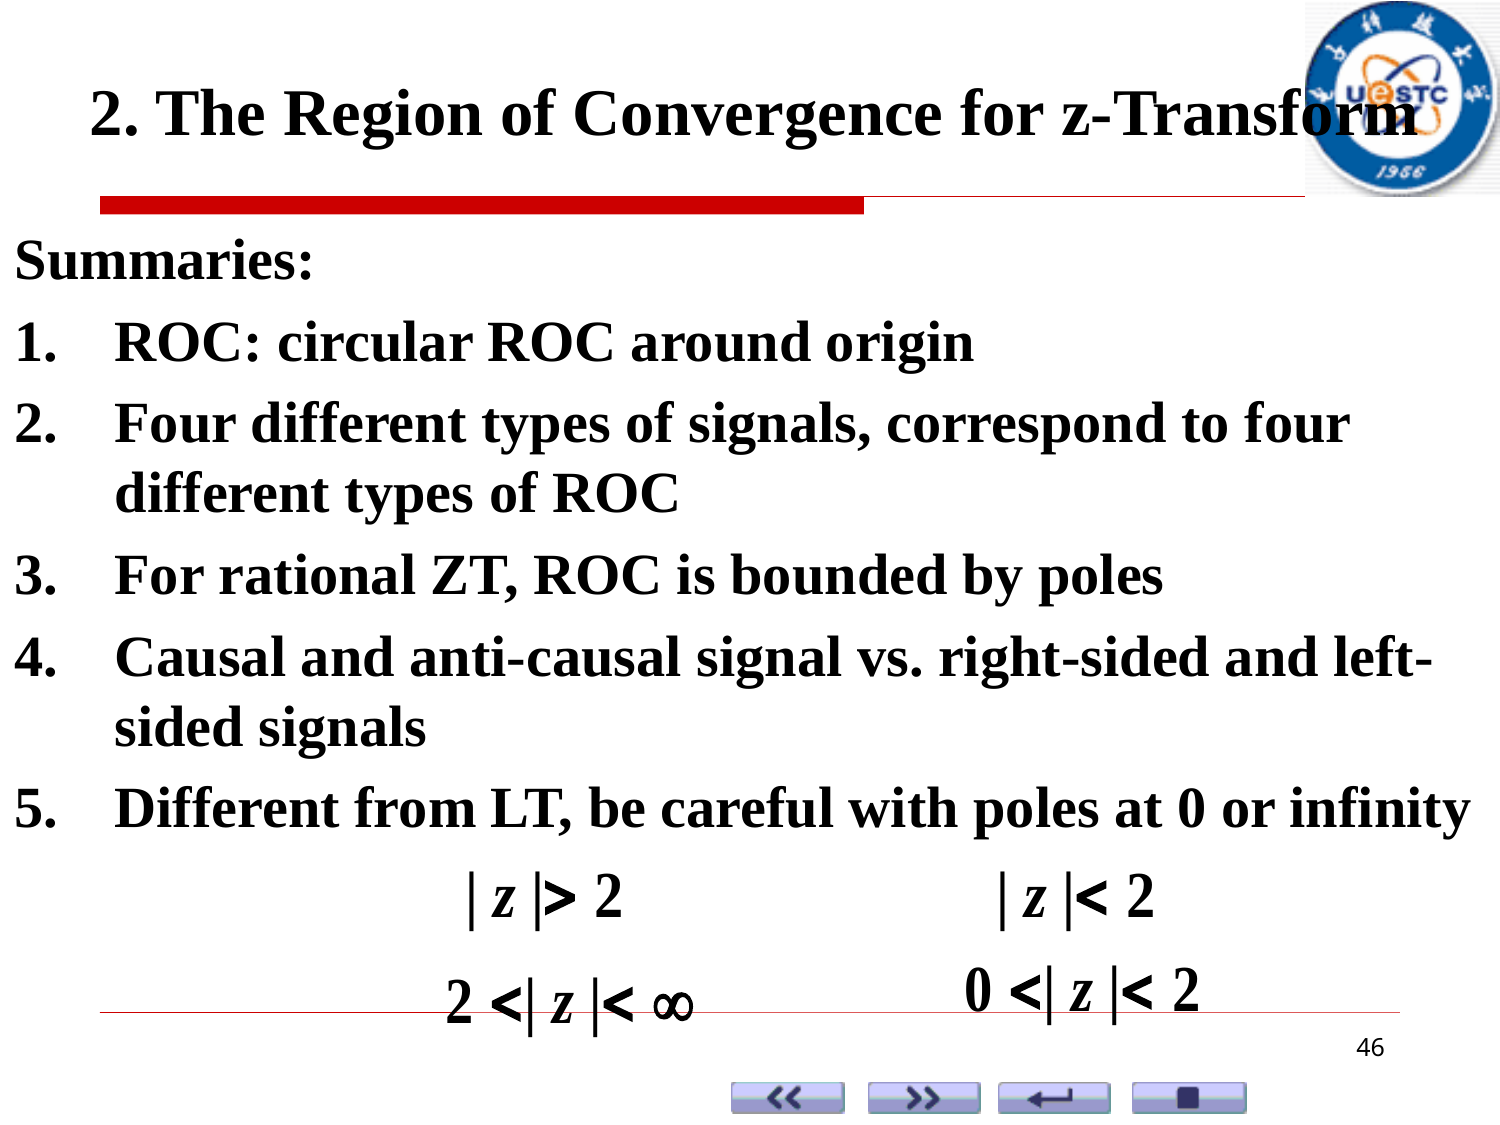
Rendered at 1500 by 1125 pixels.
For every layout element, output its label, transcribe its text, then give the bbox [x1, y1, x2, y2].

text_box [955, 951, 1211, 1036]
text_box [459, 856, 632, 941]
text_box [990, 856, 1163, 941]
text_box Summaries: ROC: circular ROC around origin Four different types of signals, correspond to four different types of ROC For rational ZT, ROC is bounded by poles Causal and anti-causal signal vs. right-sided and left-sided signals Different from LT, be careful with poles at 0 or infinity [0, 213, 1500, 327]
picture [868, 1082, 981, 1114]
picture [1132, 1103, 1247, 1114]
picture [998, 1082, 1111, 1114]
picture [1305, 1, 1500, 197]
slide_number 46 [1074, 1024, 1401, 1103]
picture [731, 1082, 845, 1114]
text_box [435, 963, 707, 1048]
text_box 2. The Region of Convergence for z-Transform [74, 7, 1447, 195]
